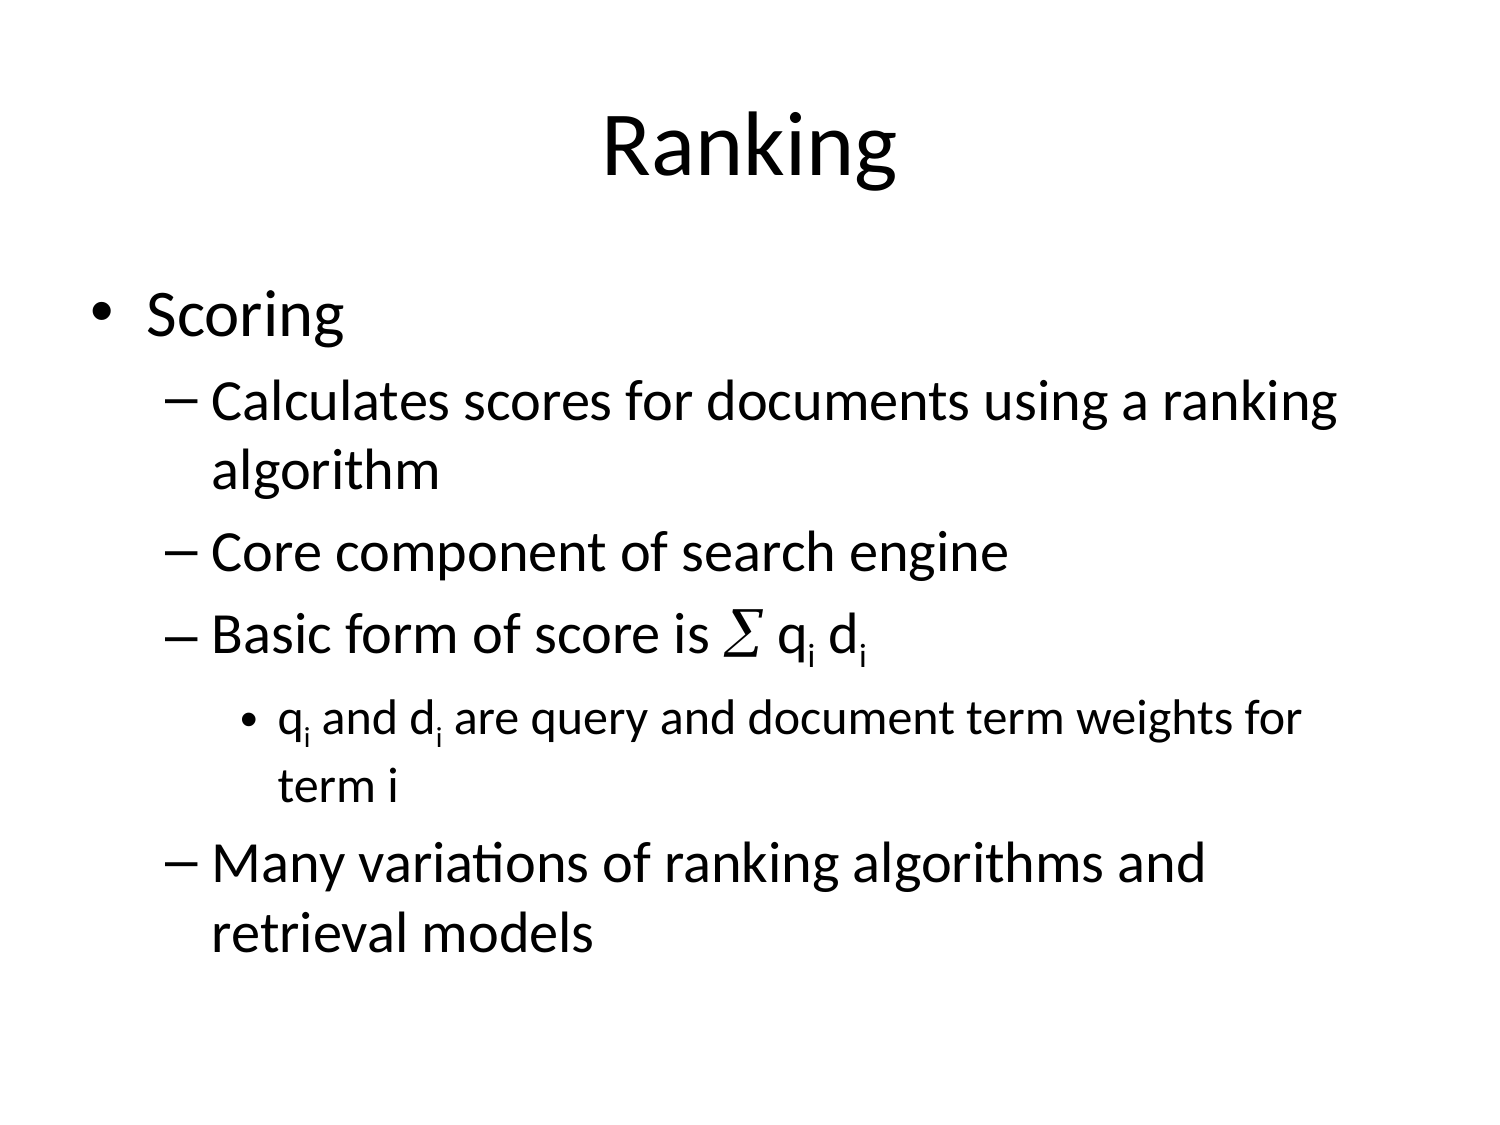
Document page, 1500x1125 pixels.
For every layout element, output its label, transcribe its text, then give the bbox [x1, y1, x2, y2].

title Ranking [75, 45, 1425, 233]
list Scoring Calculates scores for documents using a ranking algorithm Core component of search engine Basic form of score is  qi di qi and di are query and document term weights for term i Many variations of ranking algorithms and retrieval models [75, 262, 1425, 1005]
